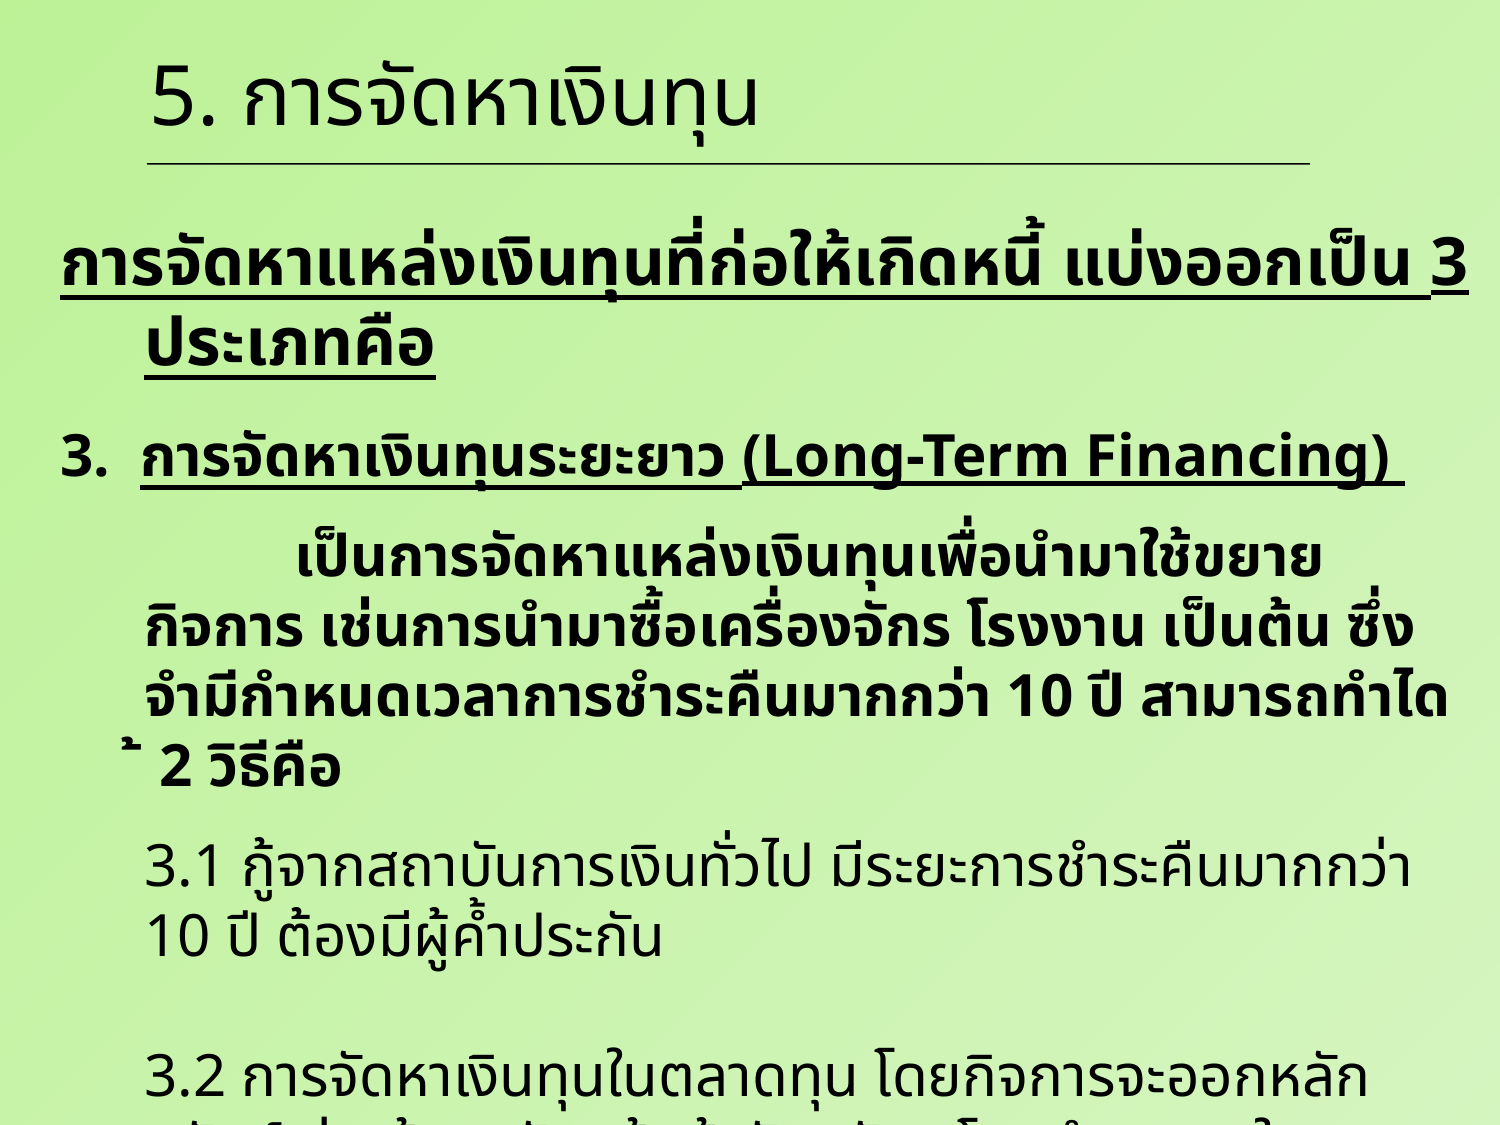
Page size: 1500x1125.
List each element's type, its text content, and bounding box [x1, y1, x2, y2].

title 5. การจัดหาเงินทุน [149, 53, 1253, 148]
text_box [0, 0, 1500, 1125]
list การจัดหาแหล่งเงินทุนที่ก่อให้เกิดหนี้ แบ่งออกเป็น 3 ประเภทคือ 3. การจัดหาเงินทุนระยะยาว (Long-Term Financing) เป็นการจัดหาแหล่งเงินทุนเพื่อนำมาใช้ขยายกิจการ เช่นการนำมาซื้อเครื่องจักร โรงงาน เป็นต้น ซึ่งจำมีกำหนดเวลาการชำระคืนมากกว่า 10 ปี สามารถทำได้ 2 วิธีคือ 3.1 กู้จากสถาบันการเงินทั่วไป มีระยะการชำระคืนมากกว่า 10 ปี ต้องมีผู้ค้ำประกัน 3.2 การจัดหาเงินทุนในตลาดทุน โดยกิจการจะออกหลักทรัพย์เช่น หุ้นสามัญ หุ้นกู้ พันธบัตร โดยนำมาขายในตลาดทุน [60, 218, 1470, 1093]
